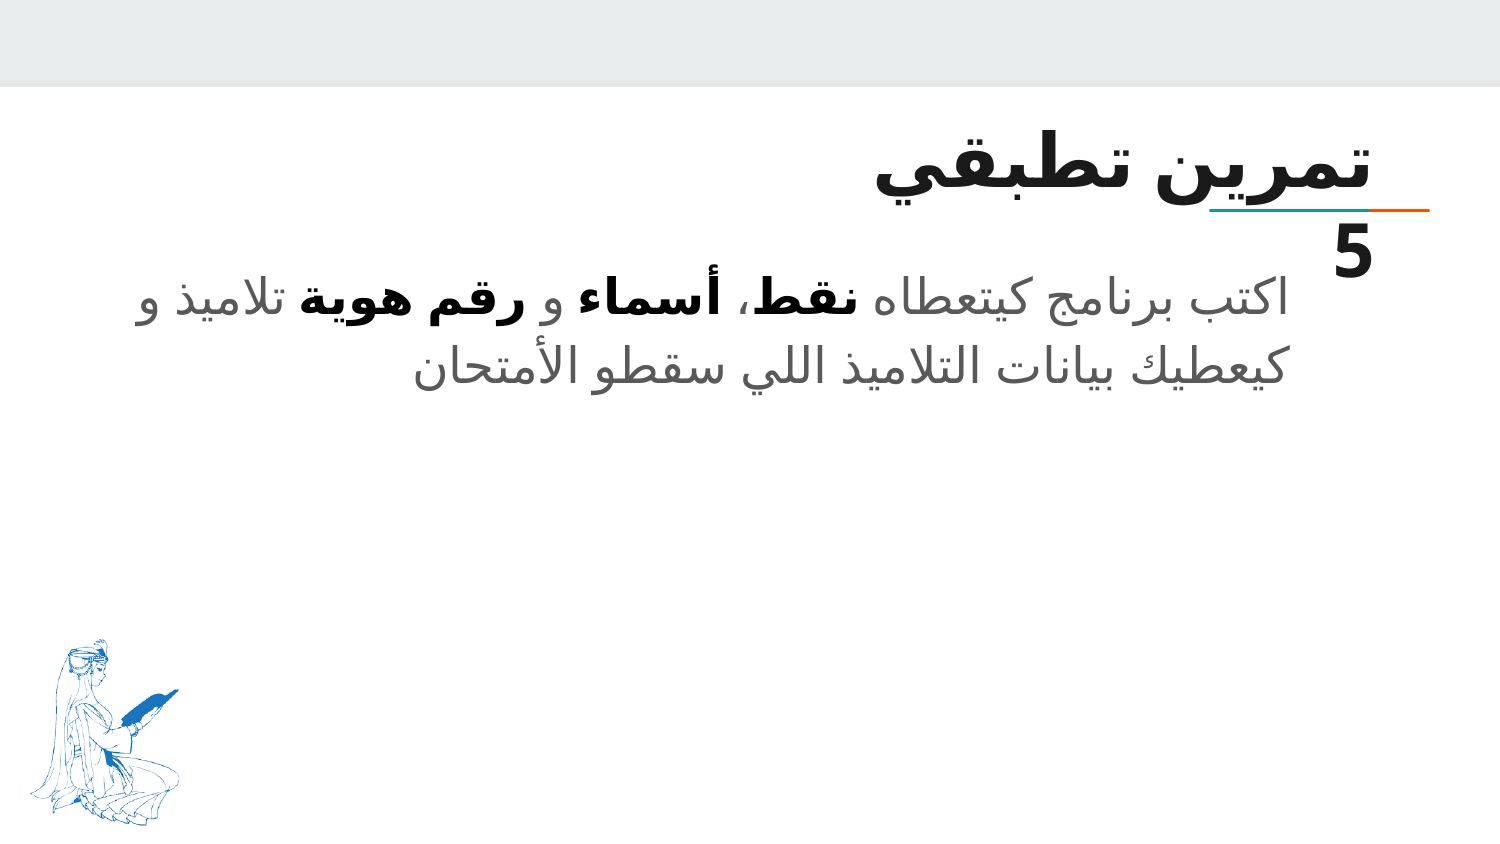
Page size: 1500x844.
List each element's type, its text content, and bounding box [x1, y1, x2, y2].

title تمرين تطبقي 5 [812, 97, 1390, 185]
list اكتب برنامج كيتعطاه نقط، أسماء و رقم هوية تلاميذ و كيعطيك بيانات التلاميذ اللي سقطو الأمتحان [119, 240, 1381, 781]
picture [0, 80, 1500, 844]
